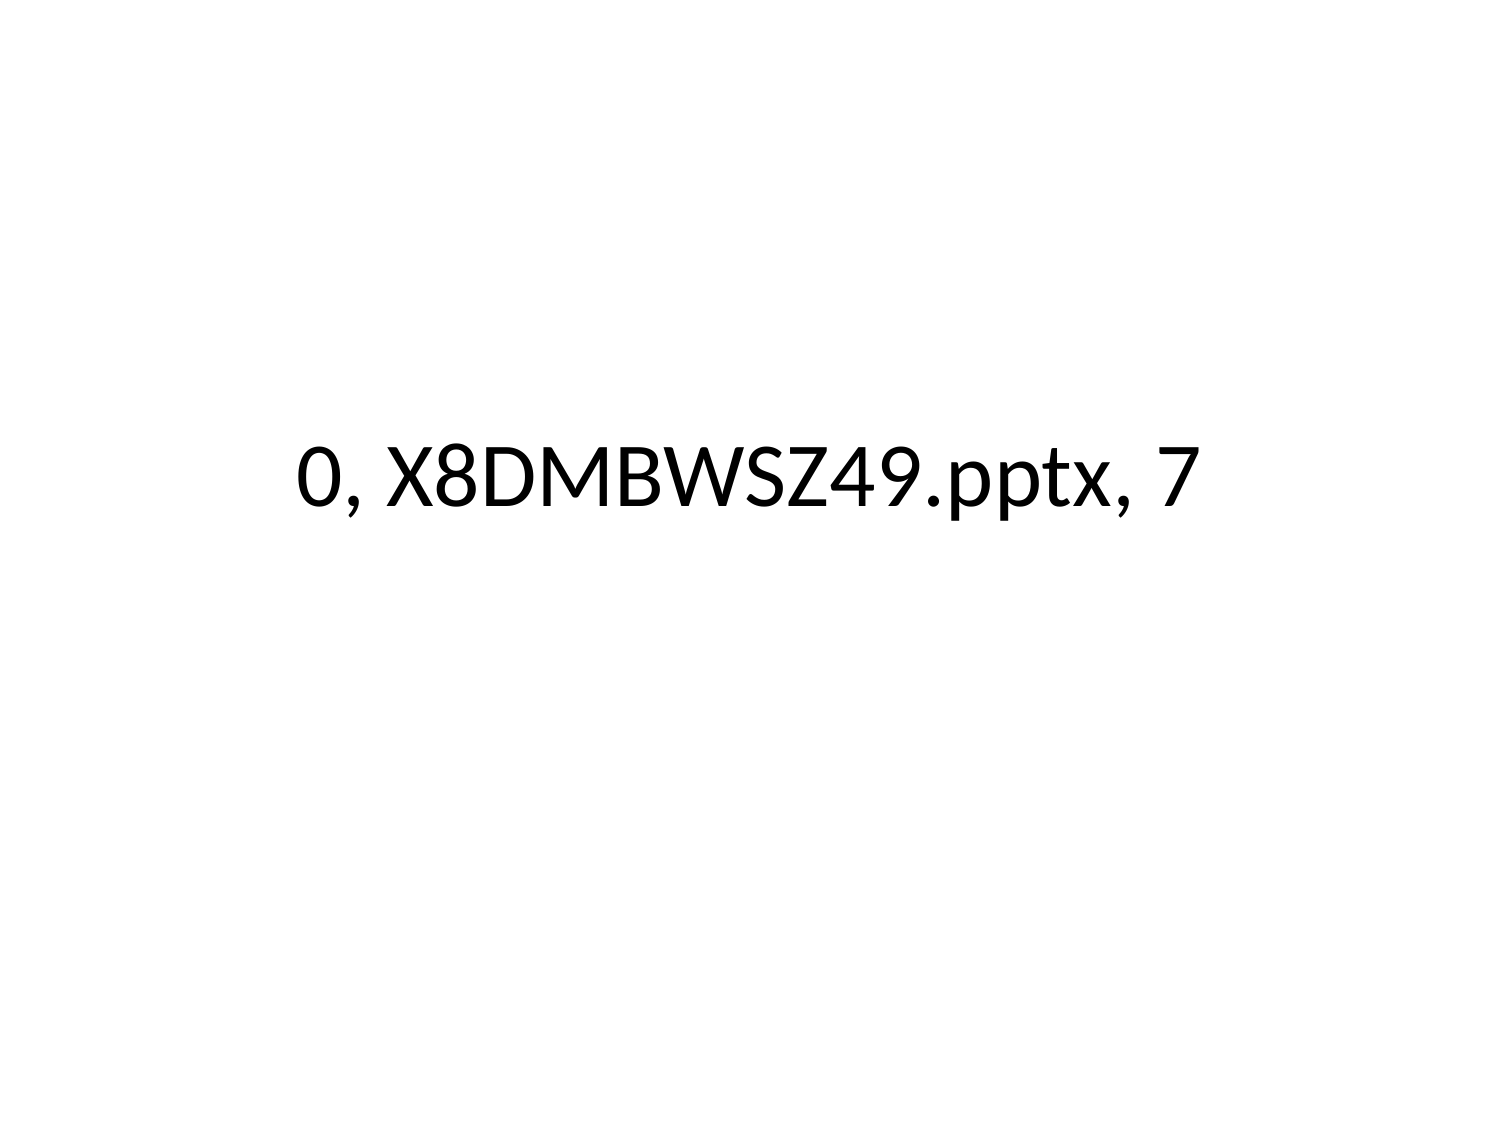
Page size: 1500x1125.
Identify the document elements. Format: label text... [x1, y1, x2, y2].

title 0, X8DMBWSZ49.pptx, 7 [112, 349, 1388, 591]
